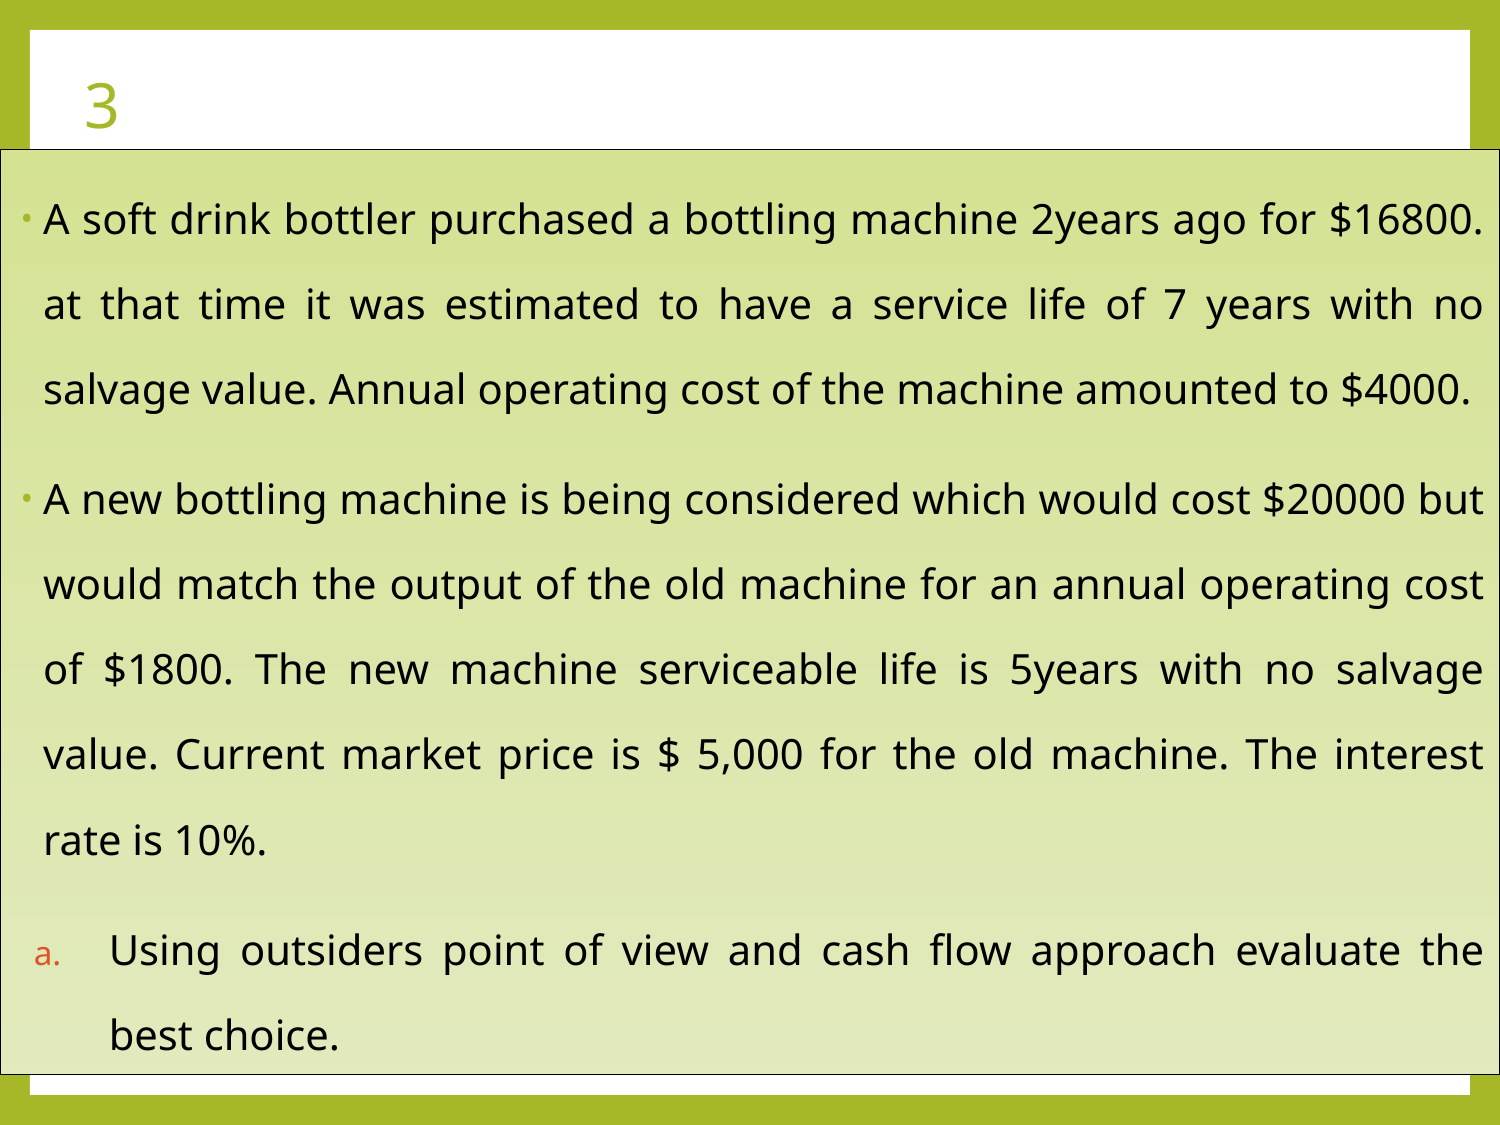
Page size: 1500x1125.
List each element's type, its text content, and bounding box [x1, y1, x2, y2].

list A soft drink bottler purchased a bottling machine 2years ago for $16800. at that time it was estimated to have a service life of 7 years with no salvage value. Annual operating cost of the machine amounted to $4000. A new bottling machine is being considered which would cost $20000 but would match the output of the old machine for an annual operating cost of $1800. The new machine serviceable life is 5years with no salvage value. Current market price is $ 5,000 for the old machine. The interest rate is 10%. Using outsiders point of view and cash flow approach evaluate the best choice. [0, 149, 1500, 1075]
title 3 [69, 66, 1425, 149]
